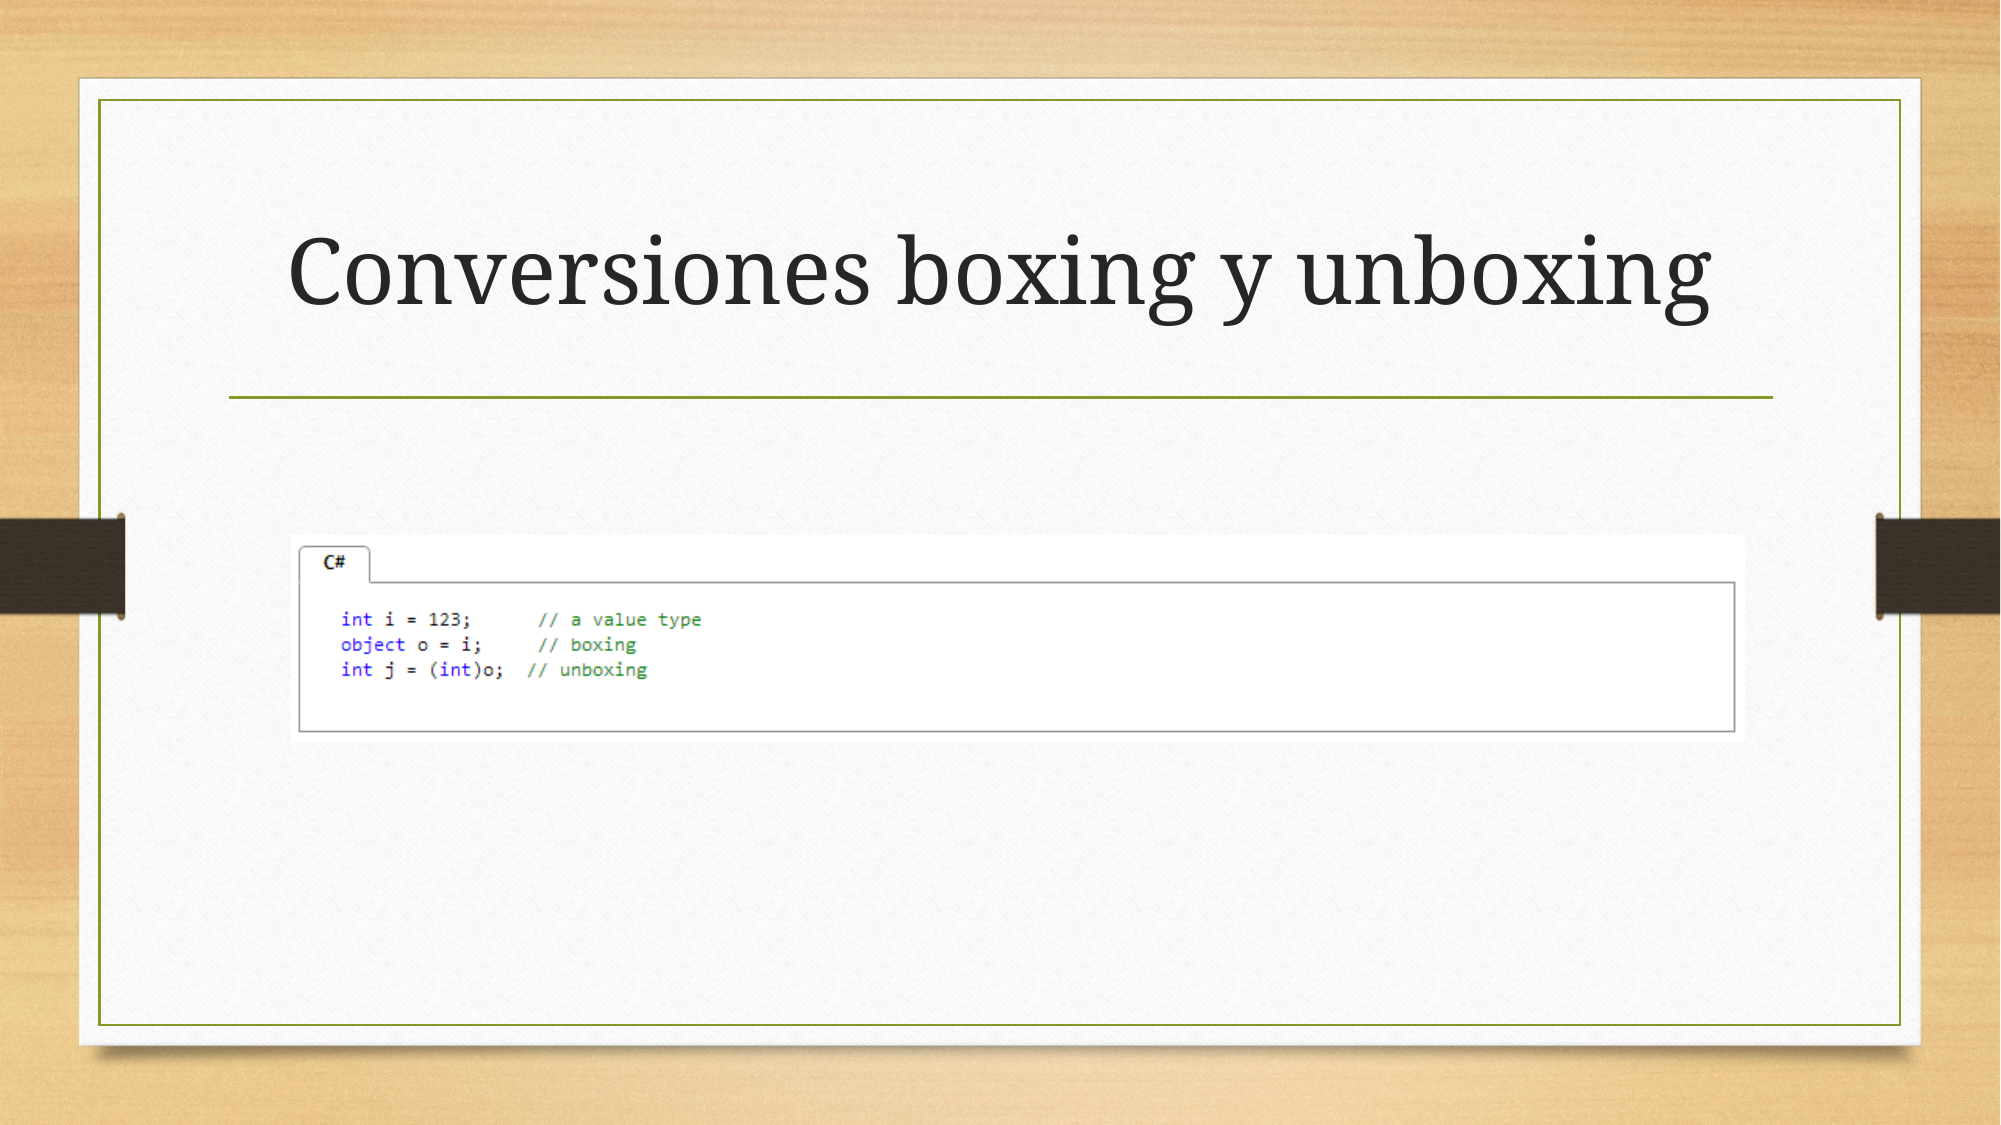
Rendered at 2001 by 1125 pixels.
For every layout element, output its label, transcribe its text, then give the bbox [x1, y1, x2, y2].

picture [0, 0, 2001, 1125]
title Conversiones boxing y unboxing [212, 161, 1788, 375]
